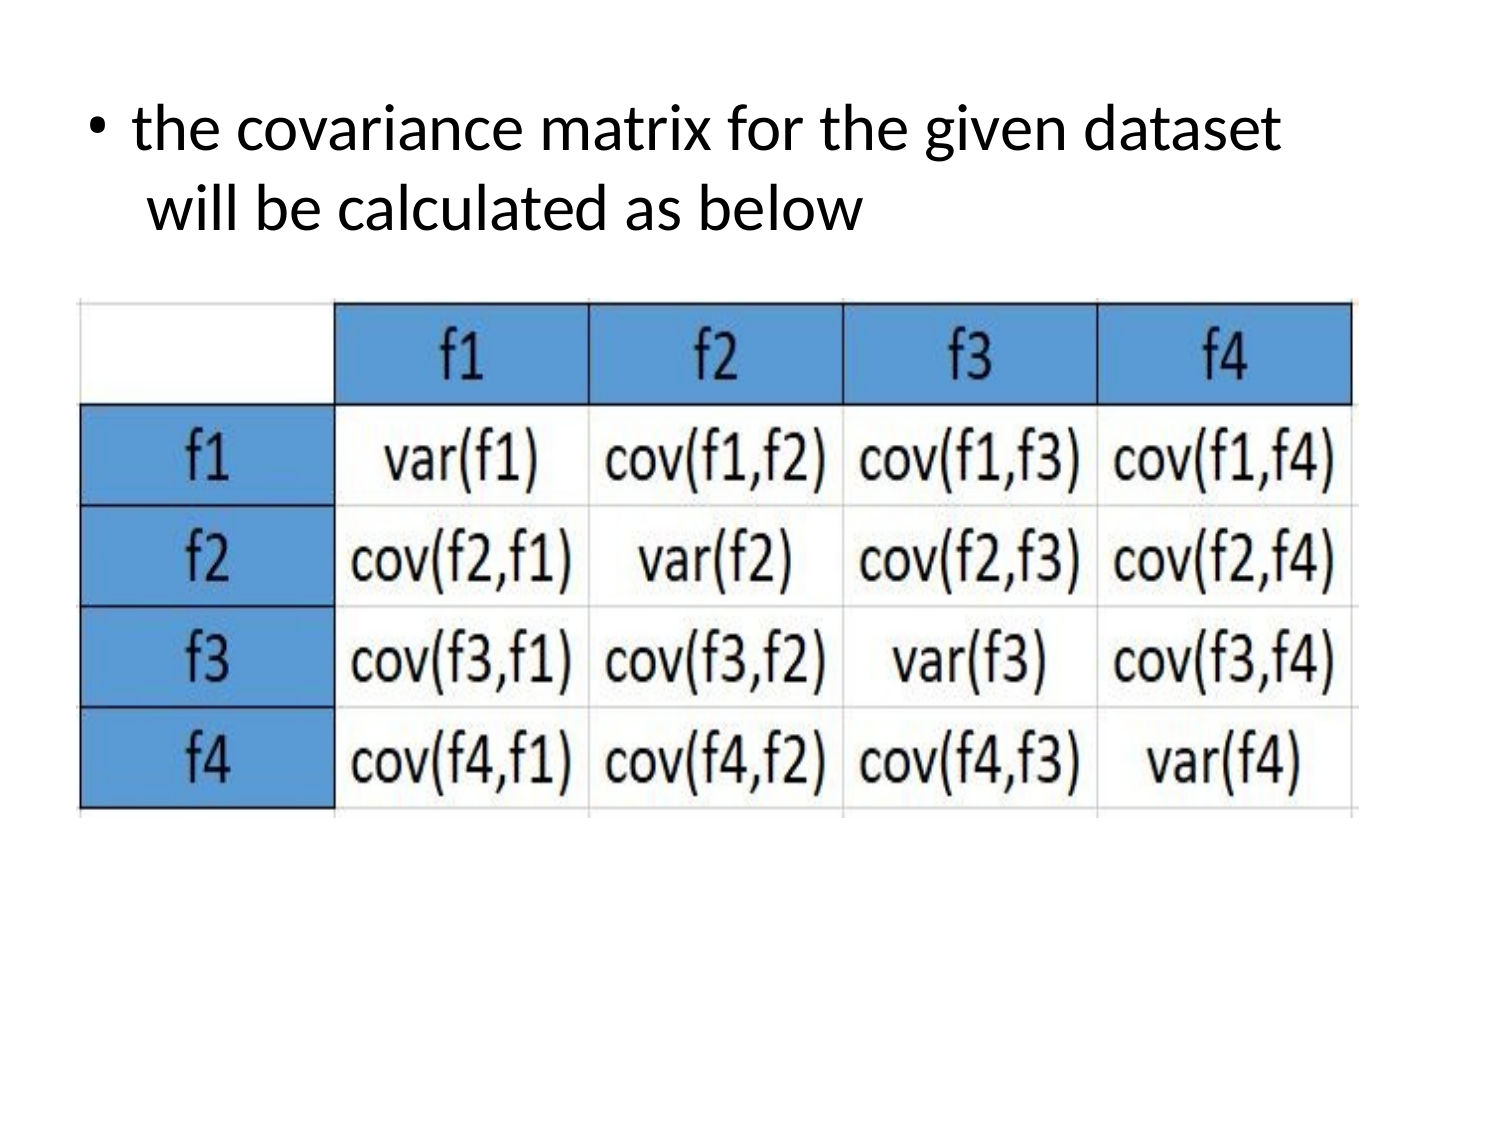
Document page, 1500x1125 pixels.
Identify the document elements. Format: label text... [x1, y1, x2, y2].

text_box the covariance matrix for the given dataset will be calculated as below [83, 79, 1296, 244]
picture [76, 298, 1360, 819]
